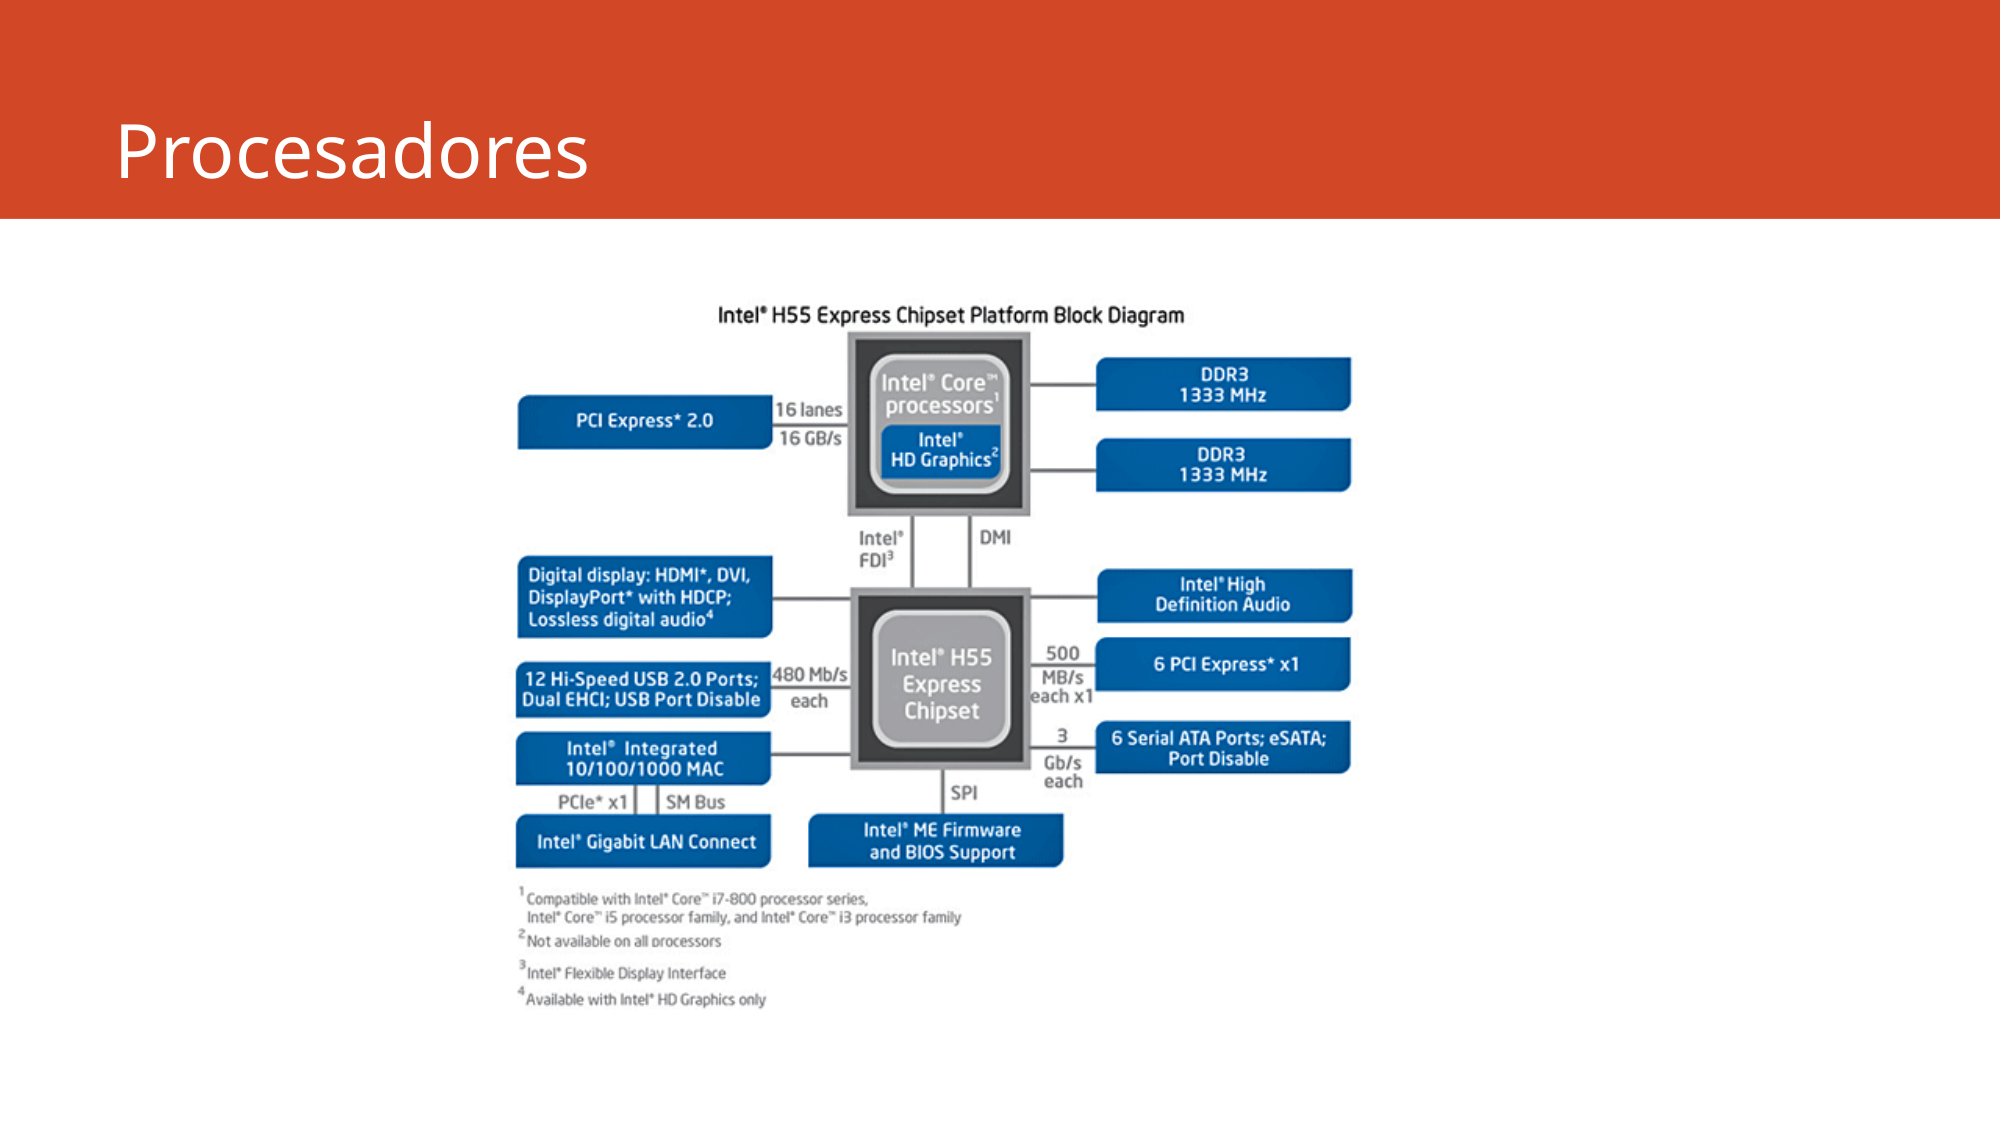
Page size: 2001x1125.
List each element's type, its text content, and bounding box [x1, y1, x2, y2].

title Procesadores [99, 0, 1863, 202]
picture [499, 298, 1359, 1013]
